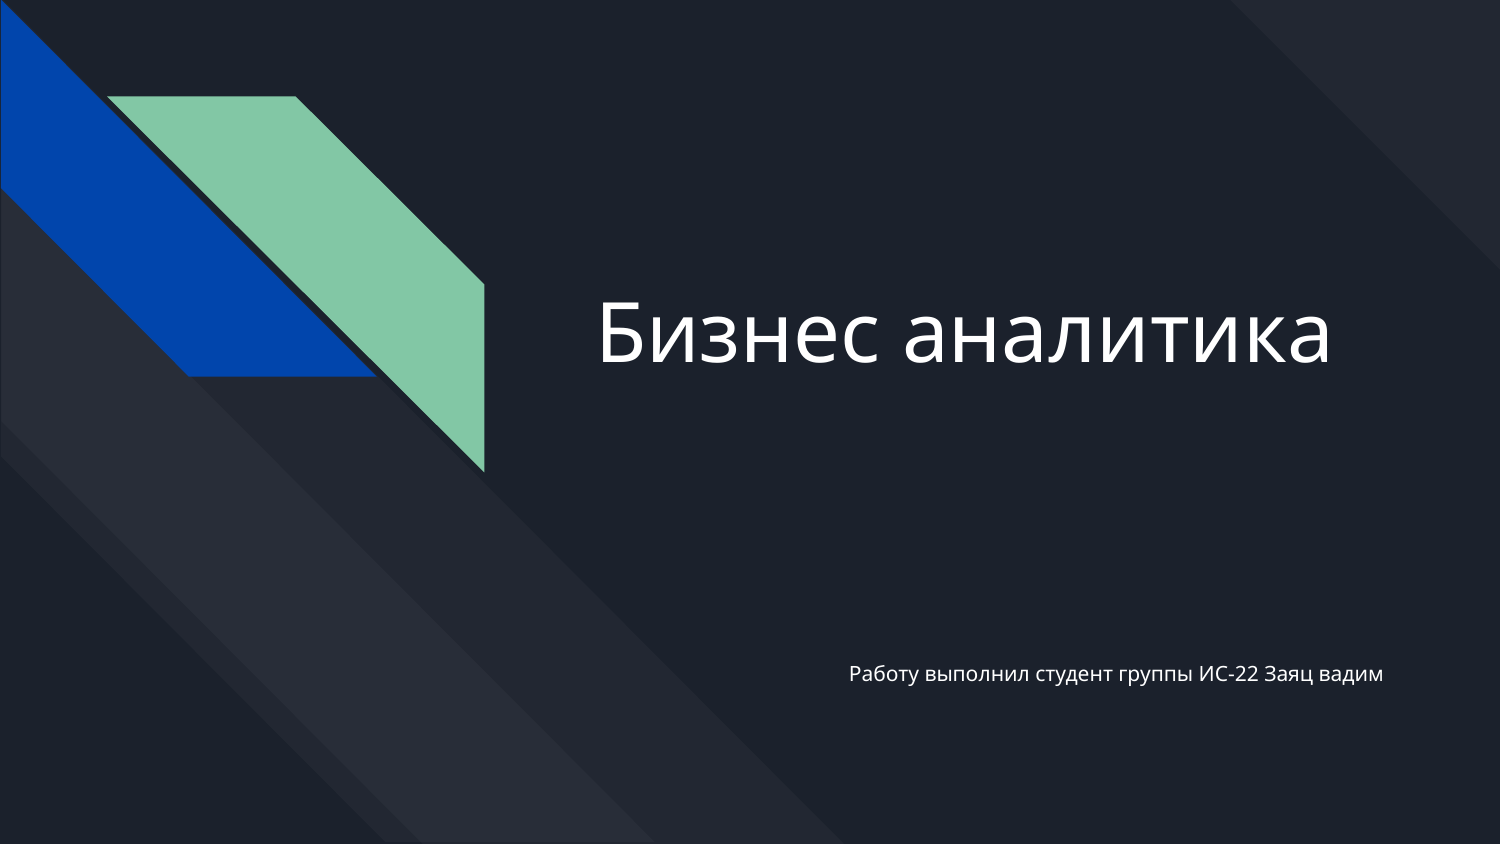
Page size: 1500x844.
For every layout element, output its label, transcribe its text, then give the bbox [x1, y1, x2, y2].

subtitle Работу выполнил студент группы ИС-22 Заяц вадим [833, 643, 1404, 727]
title Бизнес аналитика [580, 258, 1404, 518]
